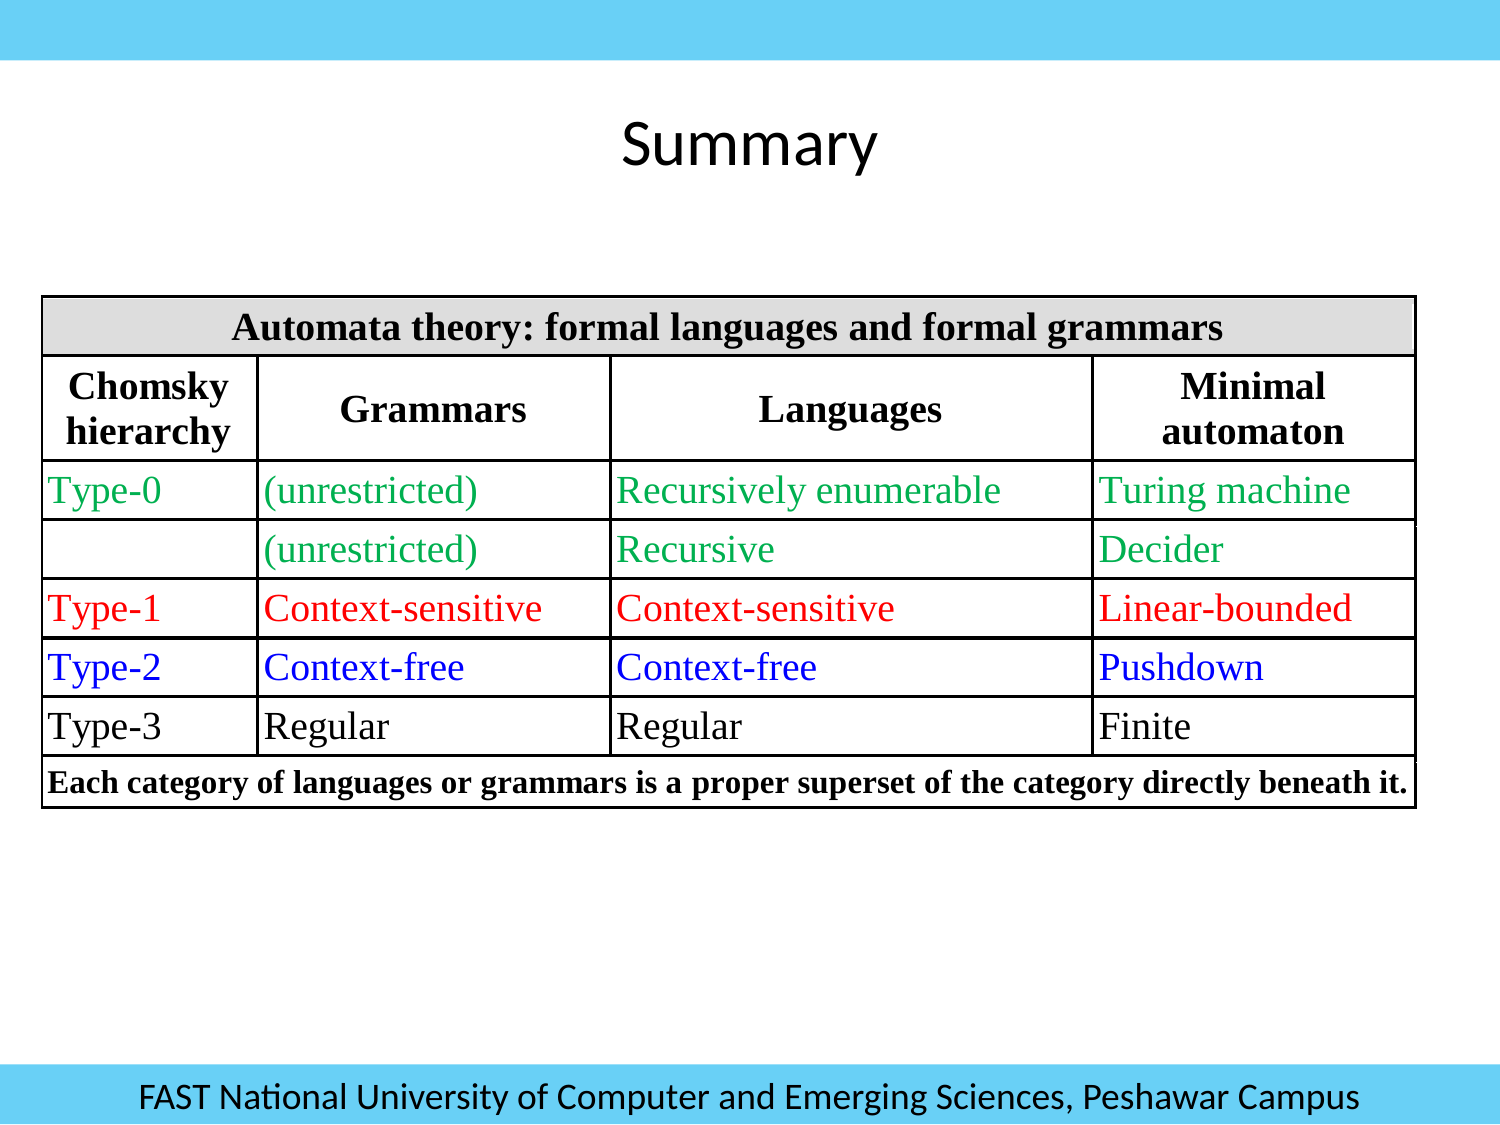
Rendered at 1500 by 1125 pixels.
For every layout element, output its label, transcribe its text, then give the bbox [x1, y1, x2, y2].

title Summary [75, 45, 1425, 233]
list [5, 295, 1451, 858]
